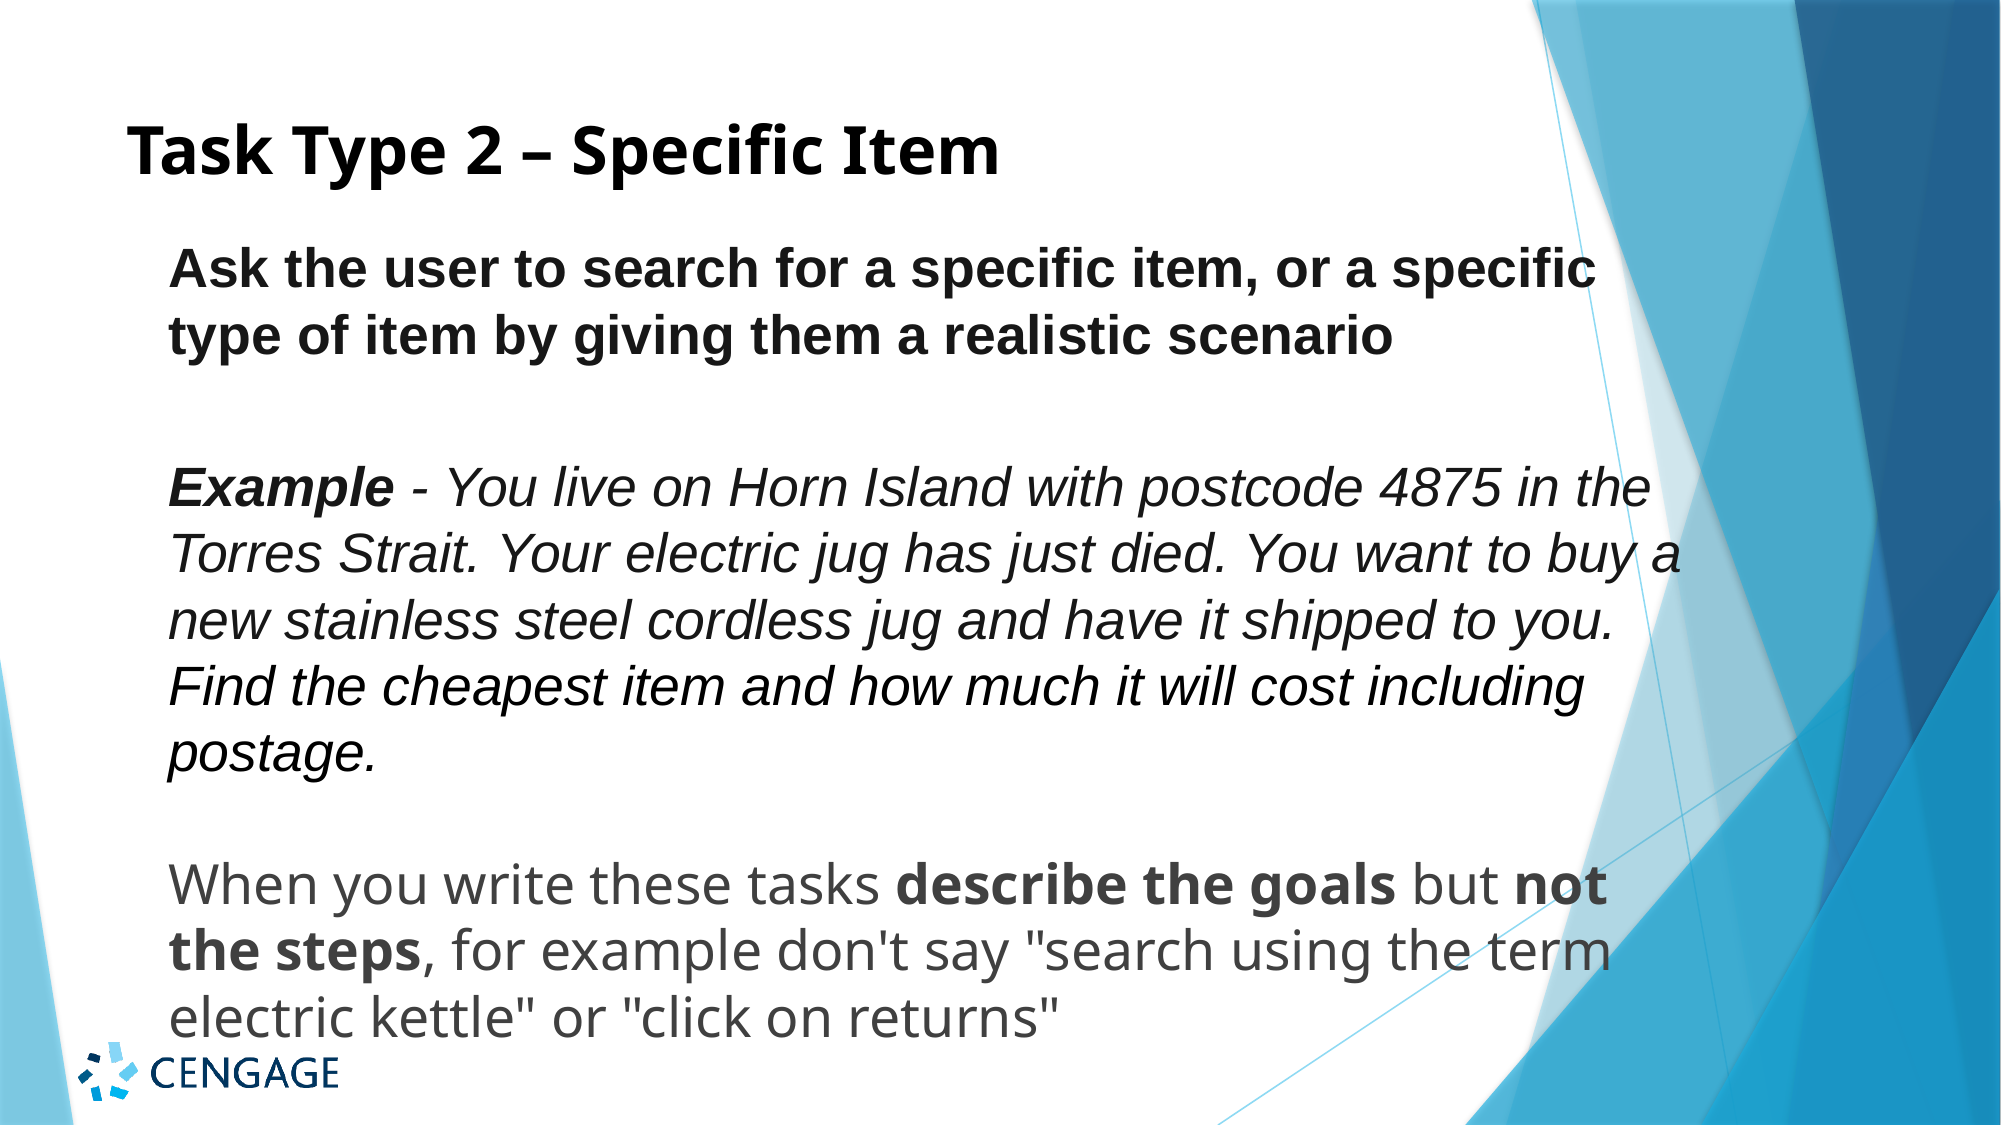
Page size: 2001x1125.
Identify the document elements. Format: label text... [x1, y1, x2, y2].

list Ask the user to search for a specific item, or a specific type of item by giving them a realistic scenario Example - You live on Horn Island with postcode 4875 in the Torres Strait. Your electric jug has just died. You want to buy a new stainless steel cordless jug and have it shipped to you. Find the cheapest item and how much it will cost including postage. When you write these tasks describe the goals but not the steps, for example don't say "search using the term electric kettle" or "click on returns" [99, 224, 1700, 1063]
picture [78, 1042, 338, 1101]
title Task Type 2 – Specific Item [111, 99, 1522, 224]
